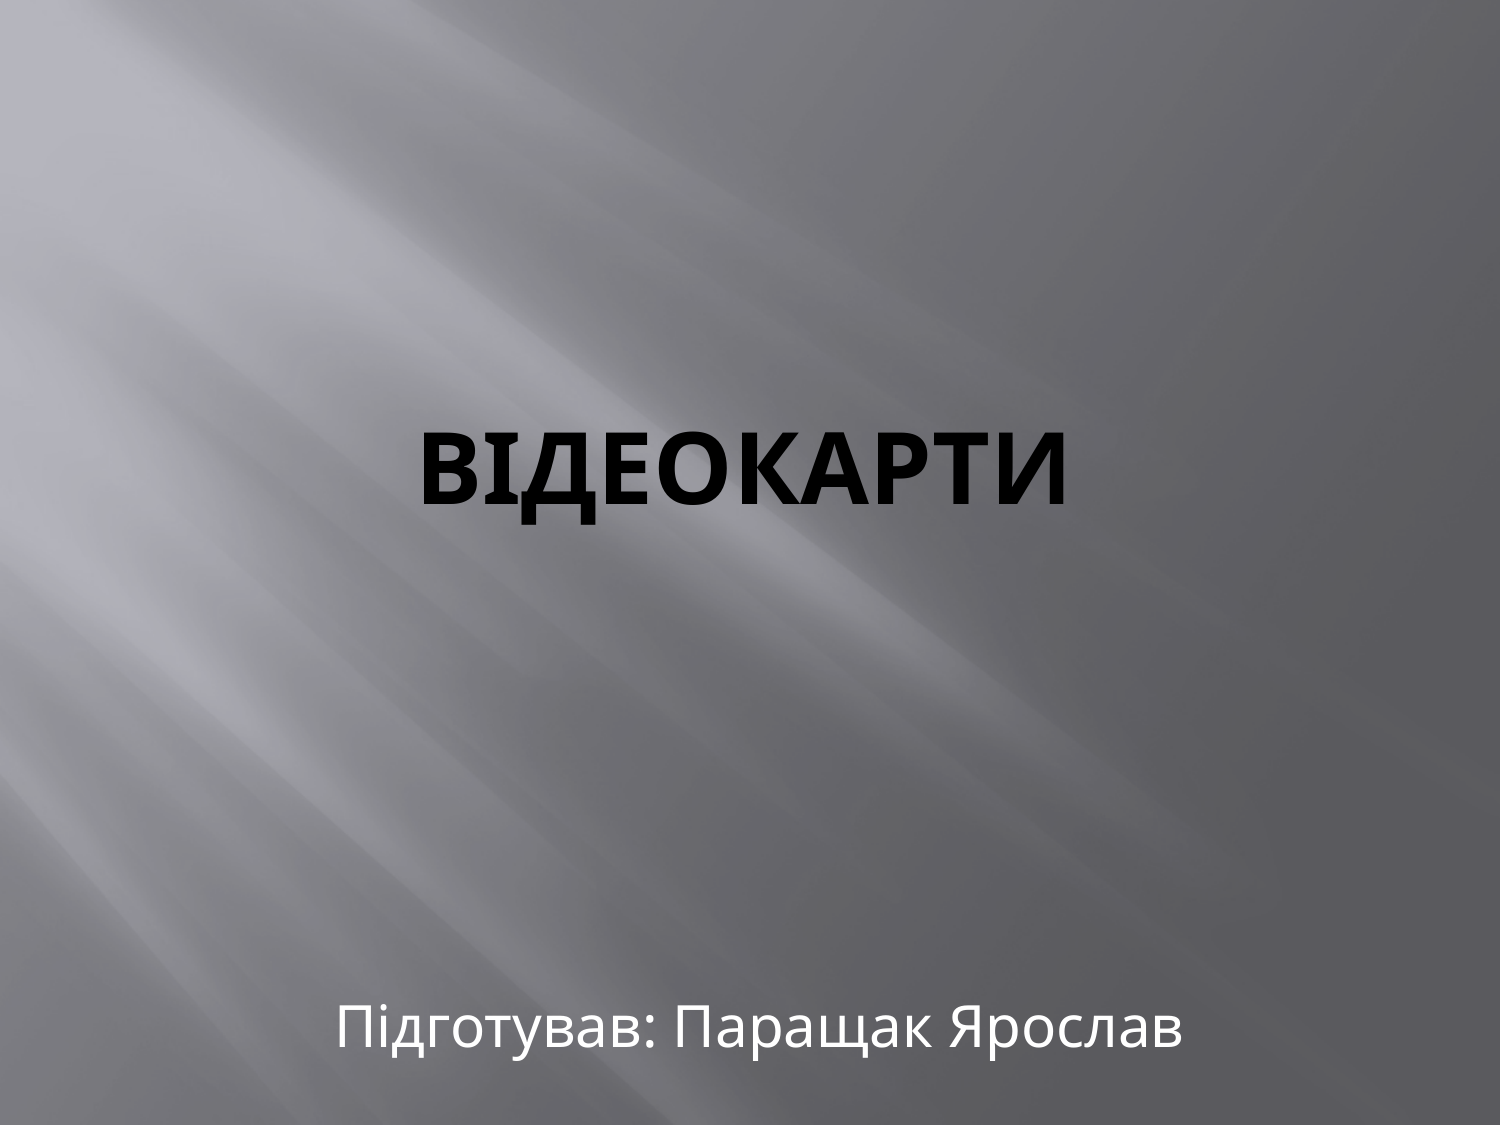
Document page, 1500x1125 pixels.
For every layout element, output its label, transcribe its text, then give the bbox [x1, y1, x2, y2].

subtitle Підготував: Паращак Ярослав [234, 981, 1285, 1125]
title Відеокарти [69, 224, 1420, 525]
